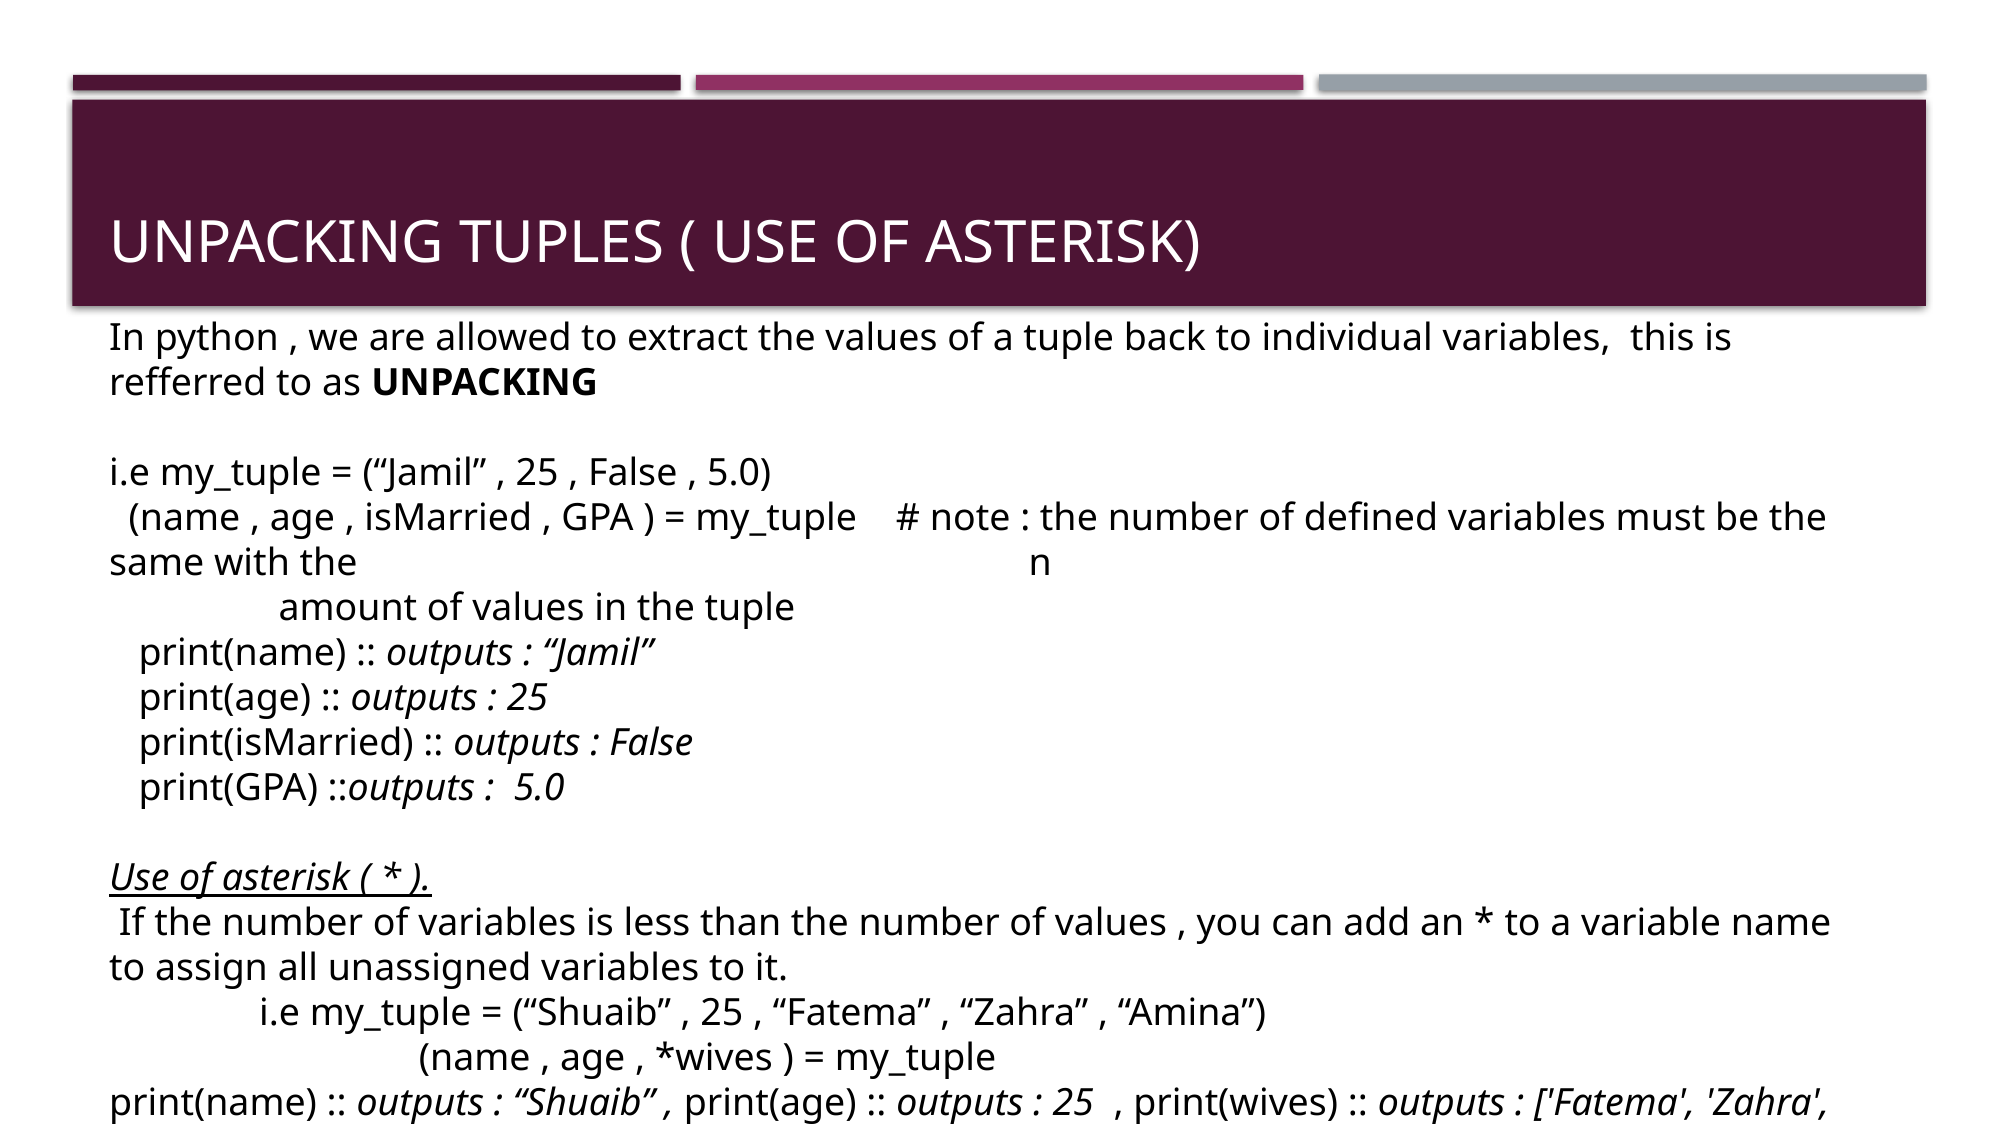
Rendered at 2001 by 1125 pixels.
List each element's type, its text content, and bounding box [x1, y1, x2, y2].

title Unpacking tuples ( use of Asterisk) [94, 119, 1904, 282]
text_box In python , we are allowed to extract the values of a tuple back to individual variables, this is refferred to as UNPACKING i.e my_tuple = (“Jamil” , 25 , False , 5.0) (name , age , isMarried , GPA ) = my_tuple # note : the number of defined variables must be the same with the n amount of values in the tuple print(name) :: outputs : “Jamil” print(age) :: outputs : 25 print(isMarried) :: outputs : False print(GPA) ::outputs : 5.0 Use of asterisk ( * ). If the number of variables is less than the number of values , you can add an * to a variable name to assign all unassigned variables to it. i.e my_tuple = (“Shuaib” , 25 , “Fatema” , “Zahra” , “Amina”) (name , age , *wives ) = my_tuple print(name) :: outputs : “Shuaib” , print(age) :: outputs : 25 , print(wives) :: outputs : ['Fatema', 'Zahra', 'Amina'] [94, 306, 1878, 1125]
